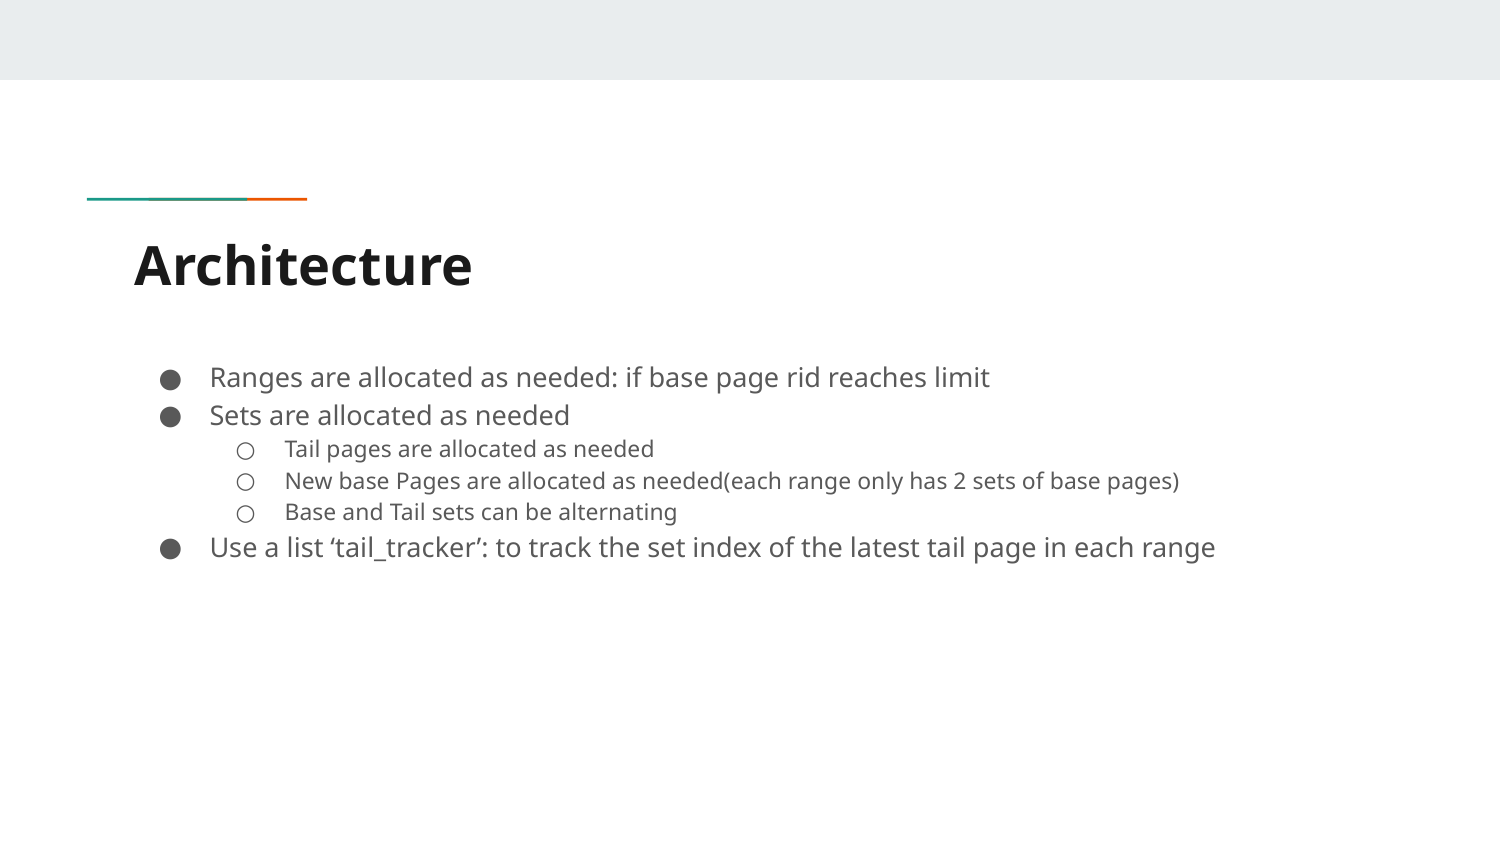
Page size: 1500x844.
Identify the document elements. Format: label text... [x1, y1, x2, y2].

title Architecture [119, 216, 1381, 305]
list Ranges are allocated as needed: if base page rid reaches limit Sets are allocated as needed Tail pages are allocated as needed New base Pages are allocated as needed(each range only has 2 sets of base pages) Base and Tail sets can be alternating Use a list ‘tail_tracker’: to track the set index of the latest tail page in each range [119, 341, 1381, 712]
